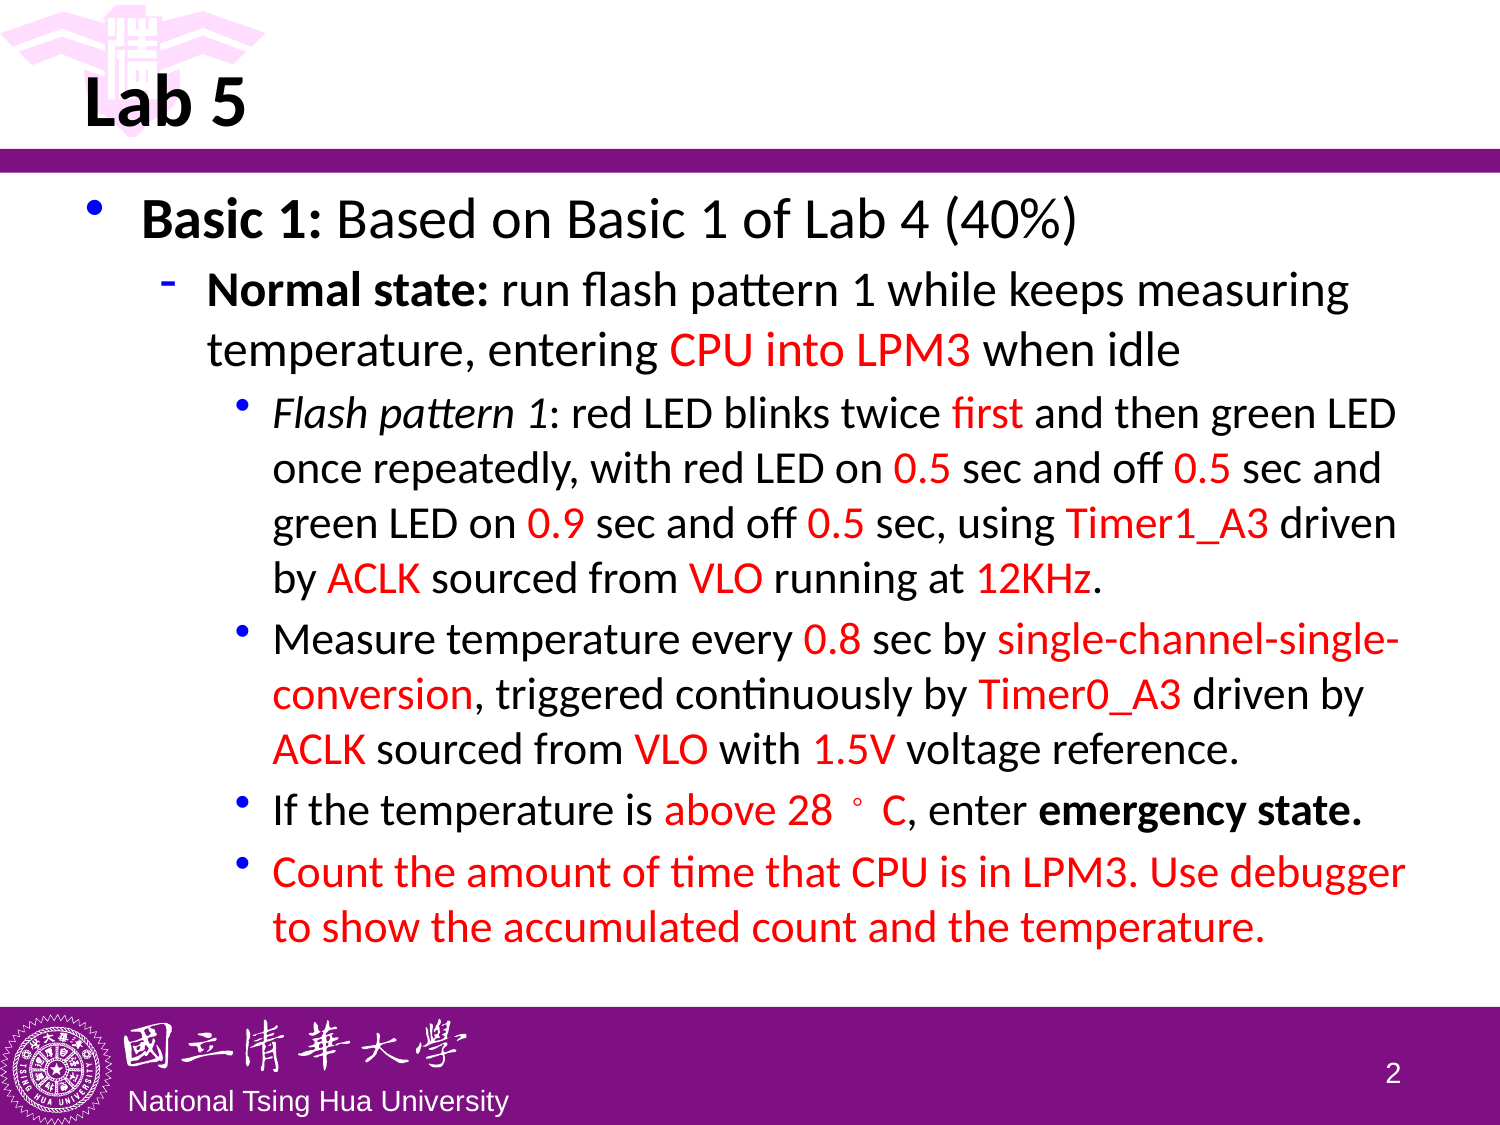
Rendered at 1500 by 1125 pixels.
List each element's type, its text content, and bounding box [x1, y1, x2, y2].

title Lab 5 [69, 37, 1436, 149]
slide_number 1 [1104, 1021, 1417, 1097]
list Basic 1: Based on Basic 1 of Lab 4 (40%) Normal state: run flash pattern 1 while keeps measuring temperature, entering CPU into LPM3 when idle Flash pattern 1: red LED blinks twice first and then green LED once repeatedly, with red LED on 0.5 sec and off 0.5 sec and green LED on 0.9 sec and off 0.5 sec, using Timer1_A3 driven by ACLK sourced from VLO running at 12KHz. Measure temperature every 0.8 sec by single-channel-single-conversion, triggered continuously by Timer0_A3 driven by ACLK sourced from VLO with 1.5V voltage reference. If the temperature is above 28。C, enter emergency state. Count the amount of time that CPU is in LPM3. Use debugger to show the accumulated count and the temperature. [69, 172, 1436, 1000]
